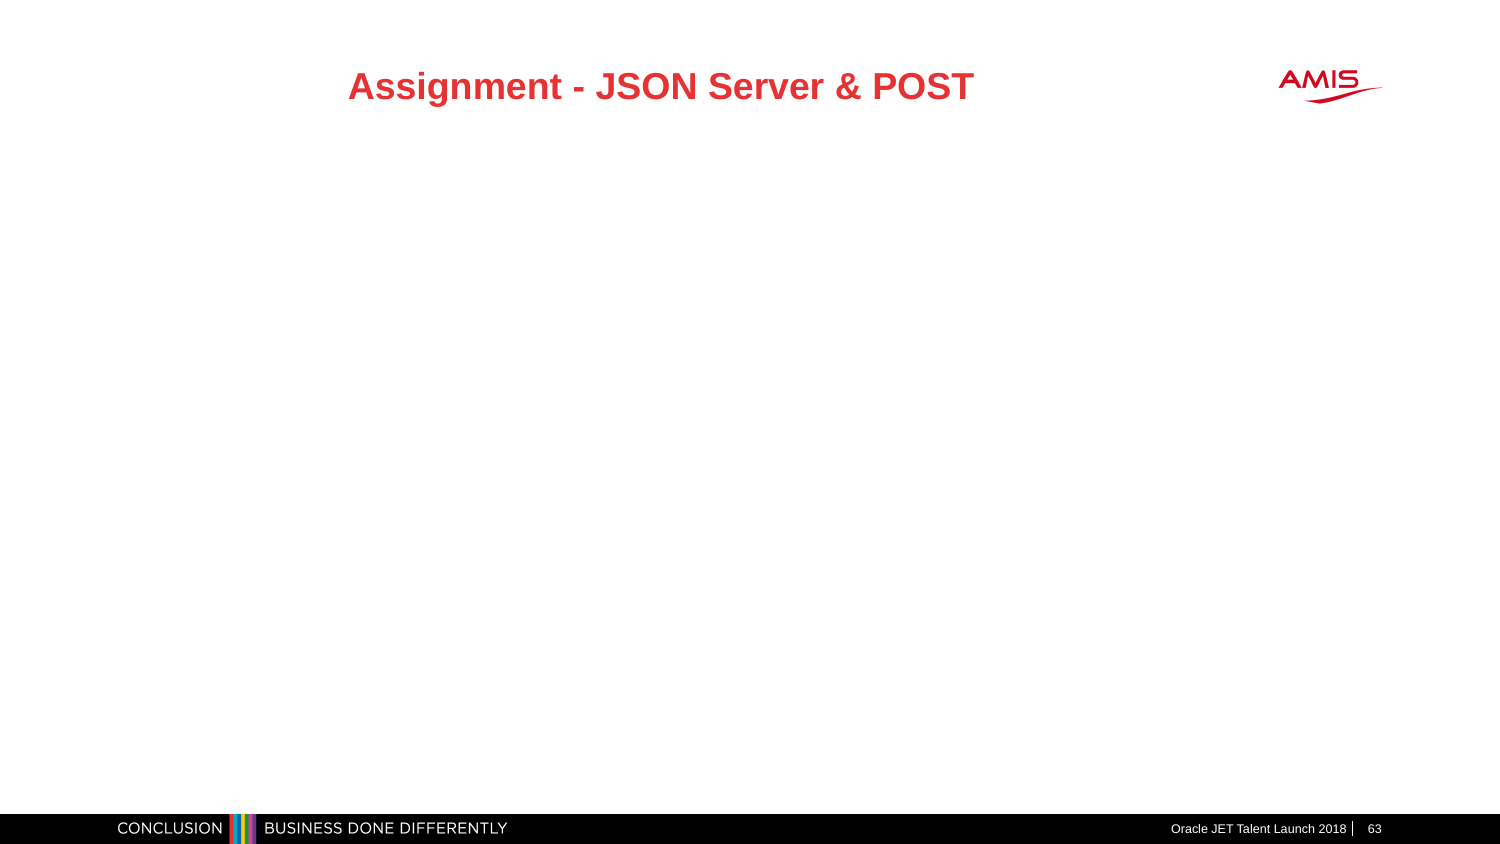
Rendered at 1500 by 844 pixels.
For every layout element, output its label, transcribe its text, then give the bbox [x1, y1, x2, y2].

footer Oracle JET Talent Launch 2018 [814, 820, 1347, 839]
picture [1205, 58, 1388, 106]
picture [0, 814, 236, 844]
picture [239, 814, 1500, 844]
title Assignment - JSON Server & POST [118, 47, 1205, 130]
slide_number 63 [1358, 820, 1382, 839]
